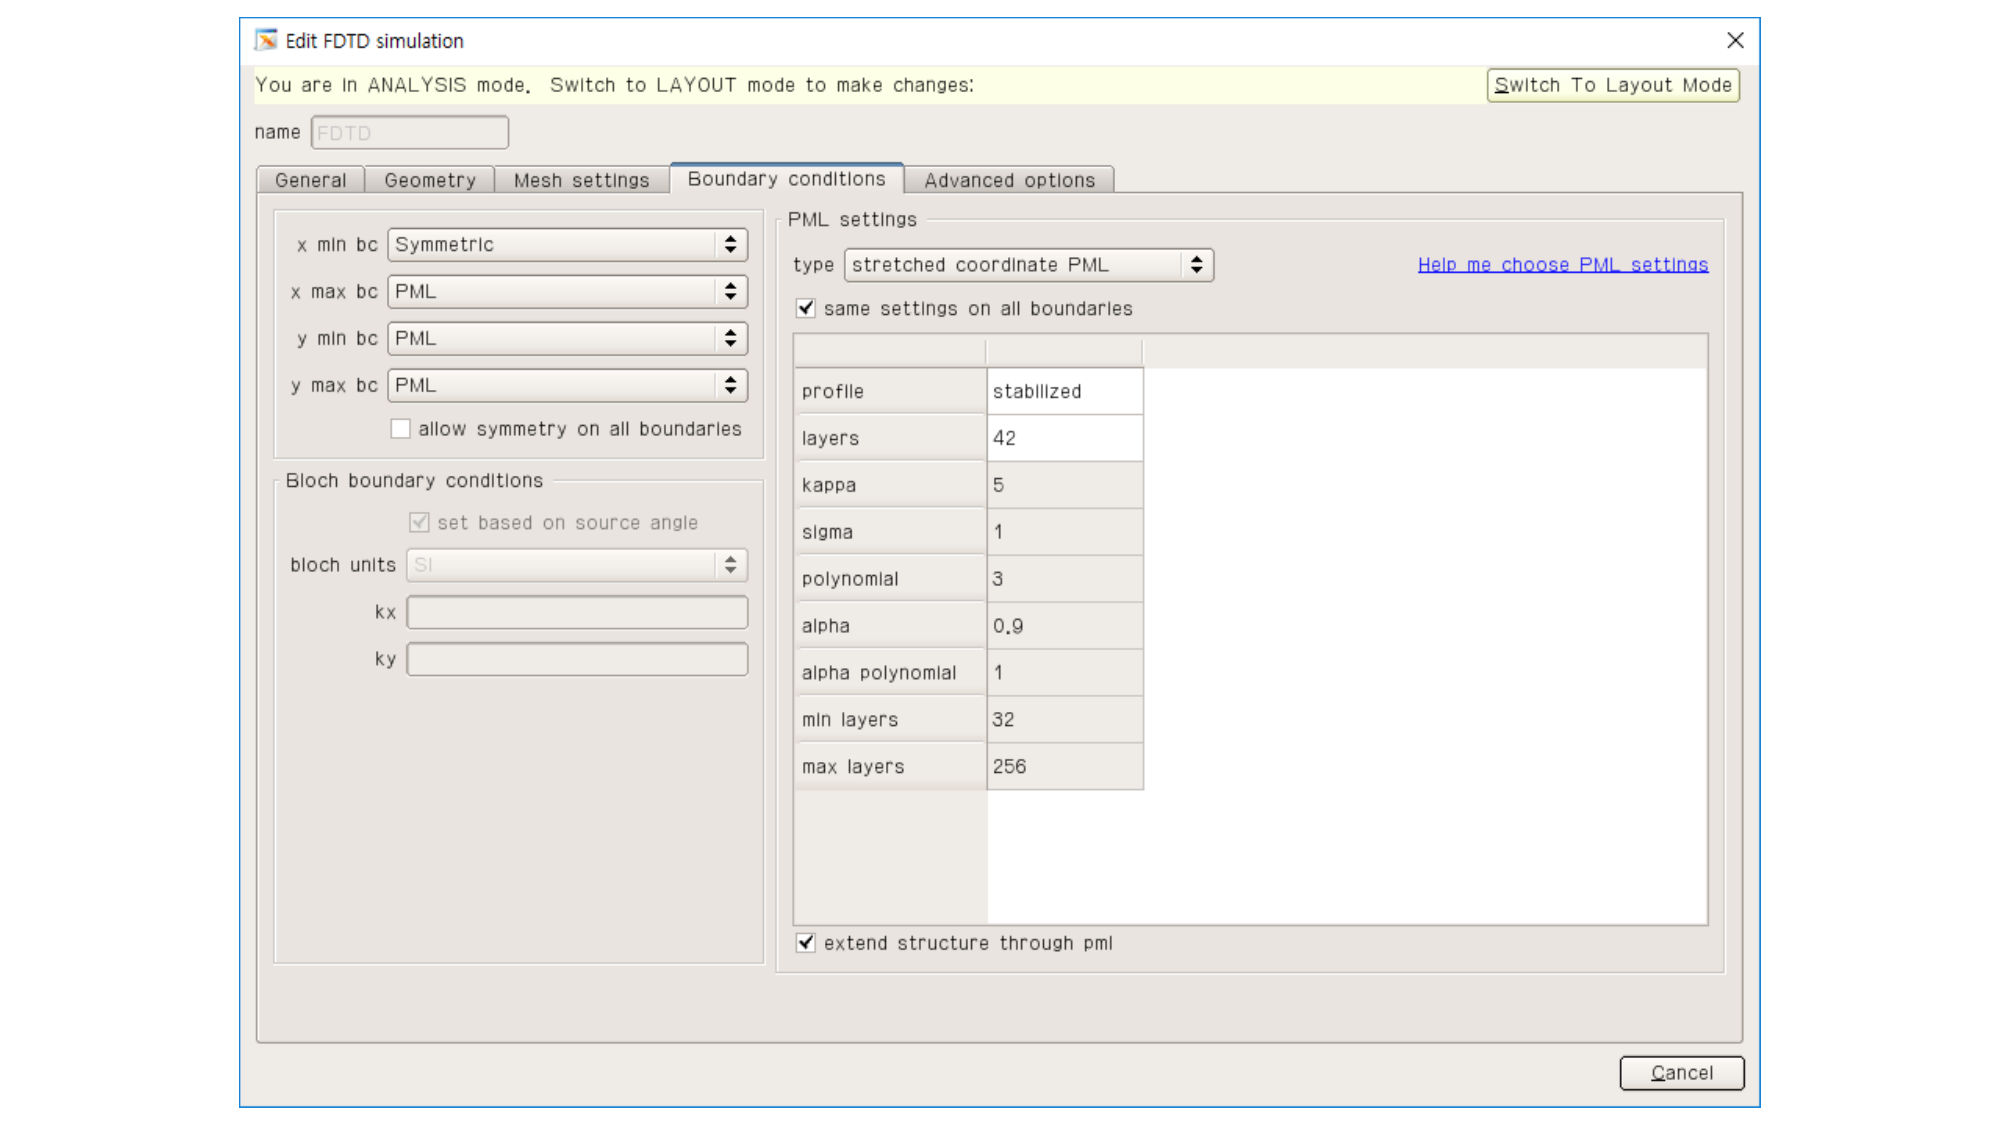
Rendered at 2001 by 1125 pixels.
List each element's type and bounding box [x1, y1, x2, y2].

picture [239, 17, 1761, 1108]
